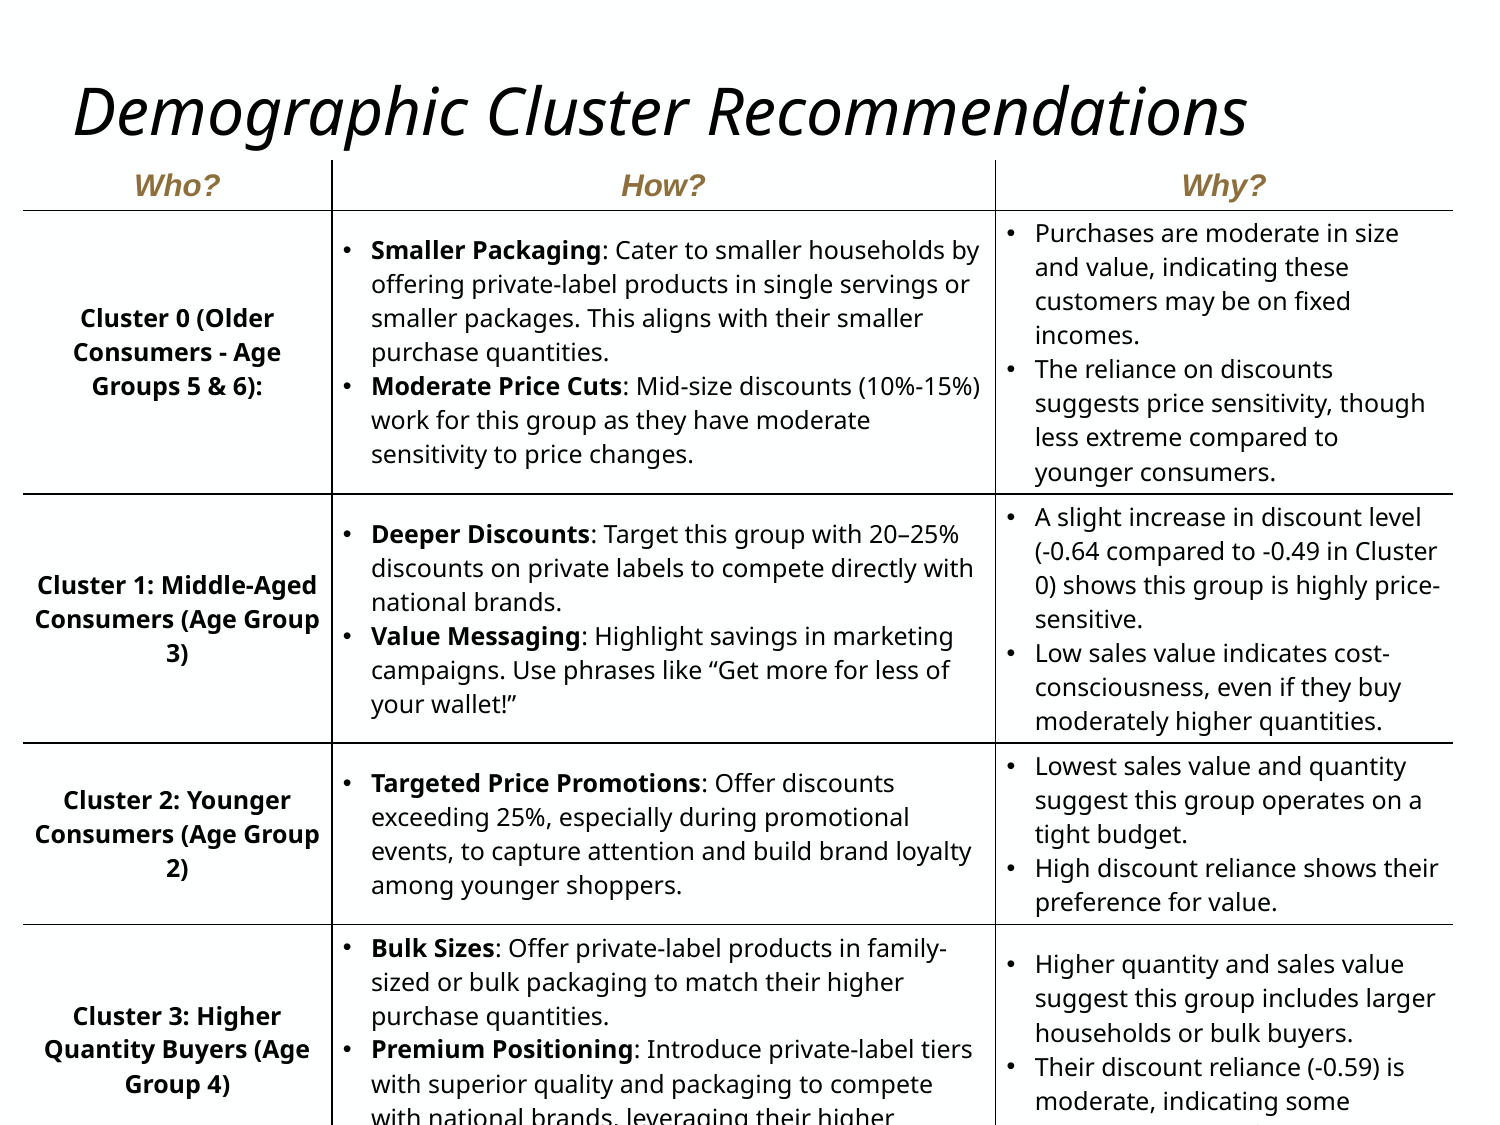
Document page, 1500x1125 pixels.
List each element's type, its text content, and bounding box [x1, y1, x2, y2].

title Demographic Cluster Recommendations [57, 63, 1444, 160]
table_cell Cluster 1: Middle-Aged Consumers (Age Group 3) [23, 495, 331, 742]
table_cell Bulk Sizes: Offer private-label products in family-sized or bulk packaging to match their higher purchase quantities. Premium Positioning: Introduce private-label tiers with superior quality and packaging to compete with national brands, leveraging their higher spending potential. [333, 925, 995, 1125]
table_cell Cluster 2: Younger Consumers (Age Group 2) [23, 744, 331, 924]
table_header Why? [996, 160, 1453, 210]
table_cell Purchases are moderate in size and value, indicating these customers may be on fixed incomes. The reliance on discounts suggests price sensitivity, though less extreme compared to younger consumers. [996, 211, 1453, 493]
table_cell Deeper Discounts: Target this group with 20–25% discounts on private labels to compete directly with national brands. Value Messaging: Highlight savings in marketing campaigns. Use phrases like “Get more for less of your wallet!” [333, 495, 995, 742]
table_cell Cluster 0 (Older Consumers - Age Groups 5 & 6): [23, 211, 331, 493]
table_cell Lowest sales value and quantity suggest this group operates on a tight budget. High discount reliance shows their preference for value. [996, 744, 1453, 924]
table_cell Higher quantity and sales value suggest this group includes larger households or bulk buyers. Their discount reliance (-0.59) is moderate, indicating some willingness to pay for quality. [996, 925, 1453, 1125]
table_header Who? [23, 160, 331, 210]
table_header How? [333, 160, 995, 210]
table_cell Targeted Price Promotions: Offer discounts exceeding 25%, especially during promotional events, to capture attention and build brand loyalty among younger shoppers. [333, 744, 995, 924]
table_cell Smaller Packaging: Cater to smaller households by offering private-label products in single servings or smaller packages. This aligns with their smaller purchase quantities. Moderate Price Cuts: Mid-size discounts (10%-15%) work for this group as they have moderate sensitivity to price changes. [333, 211, 995, 493]
table_cell Cluster 3: Higher Quantity Buyers (Age Group 4) [23, 925, 331, 1125]
table_cell A slight increase in discount level (-0.64 compared to -0.49 in Cluster 0) shows this group is highly price-sensitive. Low sales value indicates cost-consciousness, even if they buy moderately higher quantities. [996, 495, 1453, 742]
